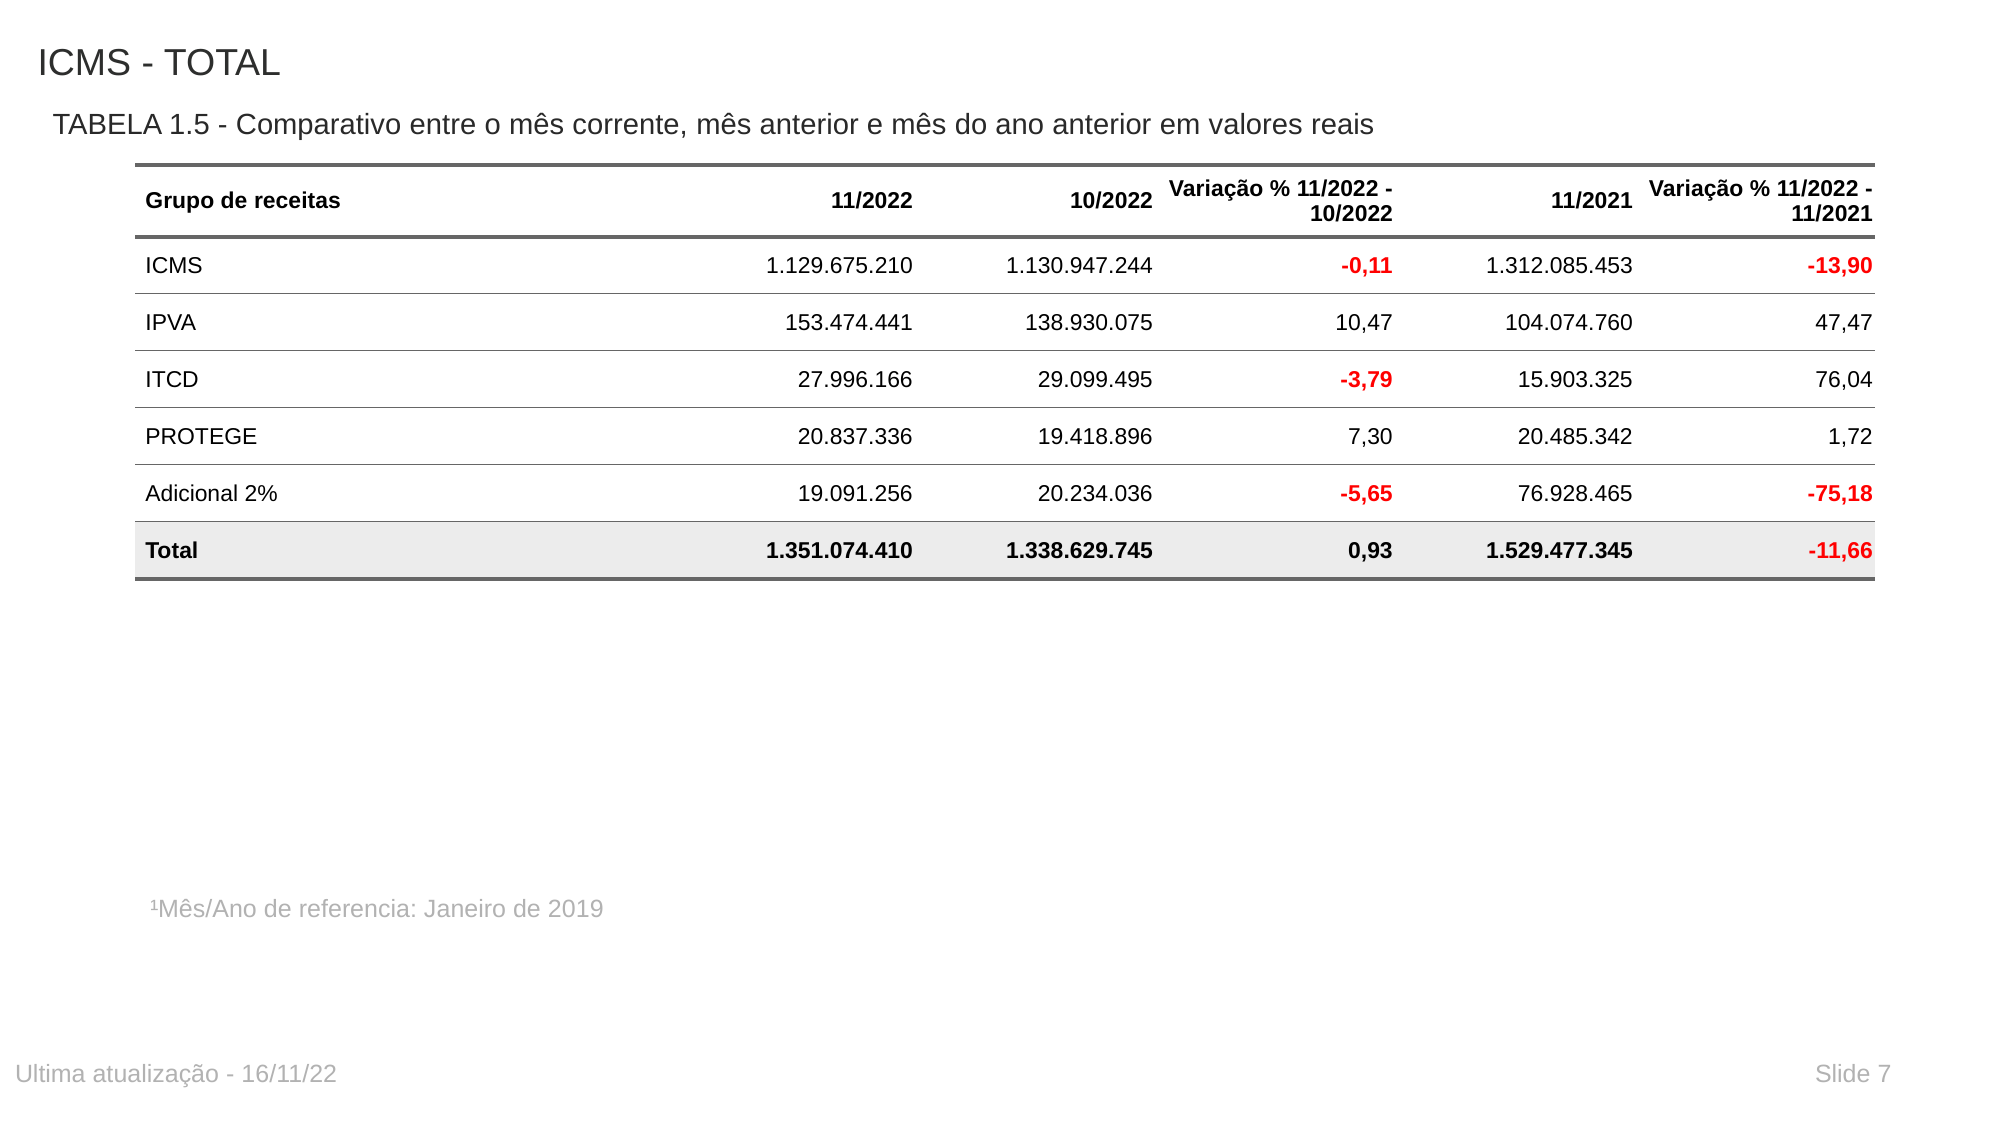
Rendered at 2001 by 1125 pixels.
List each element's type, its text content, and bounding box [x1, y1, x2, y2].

table_header Variação % 11/2022 - 10/2022 [1155, 167, 1395, 235]
table_cell 138.930.075 [915, 294, 1155, 350]
table_cell 20.485.342 [1395, 408, 1635, 464]
table_cell 1.351.074.410 [675, 522, 915, 577]
table_cell 1.529.477.345 [1395, 522, 1635, 577]
list TABELA 1.5 - Comparativo entre o mês corrente, mês anterior e mês do ano anterior em valores reais [37, 97, 1538, 143]
table_cell 104.074.760 [1395, 294, 1635, 350]
table_cell 1.338.629.745 [915, 522, 1155, 577]
table_cell 47,47 [1635, 294, 1875, 350]
table_cell 29.099.495 [915, 351, 1155, 407]
table_cell 27.996.166 [675, 351, 915, 407]
table_cell 20.837.336 [675, 408, 915, 464]
table_cell 7,30 [1155, 408, 1395, 464]
table_cell 19.091.256 [675, 465, 915, 521]
table_cell -5,65 [1155, 465, 1395, 521]
table_cell 19.418.896 [915, 408, 1155, 464]
table_cell 0,93 [1155, 522, 1395, 577]
table_cell IPVA [135, 294, 675, 350]
table_cell 76.928.465 [1395, 465, 1635, 521]
table_header Variação % 11/2022 - 11/2021 [1635, 167, 1875, 235]
table_cell 1.129.675.210 [675, 239, 915, 293]
table_cell 1.130.947.244 [915, 239, 1155, 293]
table_cell ITCD [135, 351, 675, 407]
table_cell 1.312.085.453 [1395, 239, 1635, 293]
table_header 11/2021 [1395, 167, 1635, 235]
list Ultima atualização - 16/11/22 [0, 1050, 975, 1095]
table_cell Adicional 2% [135, 465, 675, 521]
table_cell 15.903.325 [1395, 351, 1635, 407]
table_cell 1,72 [1635, 408, 1875, 464]
table_cell -3,79 [1155, 351, 1395, 407]
table_cell 153.474.441 [675, 294, 915, 350]
table_cell -0,11 [1155, 239, 1395, 293]
table_header 10/2022 [915, 167, 1155, 235]
table_cell 10,47 [1155, 294, 1395, 350]
table_cell Total [135, 522, 675, 577]
list ICMS - TOTAL [22, 29, 1223, 119]
table_cell -75,18 [1635, 465, 1875, 521]
table_cell -11,66 [1635, 522, 1875, 577]
table_cell ICMS [135, 239, 675, 293]
list ¹Mês/Ano de referencia: Janeiro de 2019 [135, 885, 1110, 930]
table_cell -13,90 [1635, 239, 1875, 293]
table_header Grupo de receitas [135, 167, 675, 235]
table_cell 76,04 [1635, 351, 1875, 407]
table_cell PROTEGE [135, 408, 675, 464]
table_header 11/2022 [675, 167, 915, 235]
table_cell 20.234.036 [915, 465, 1155, 521]
list Slide 7 [1800, 1050, 1935, 1095]
